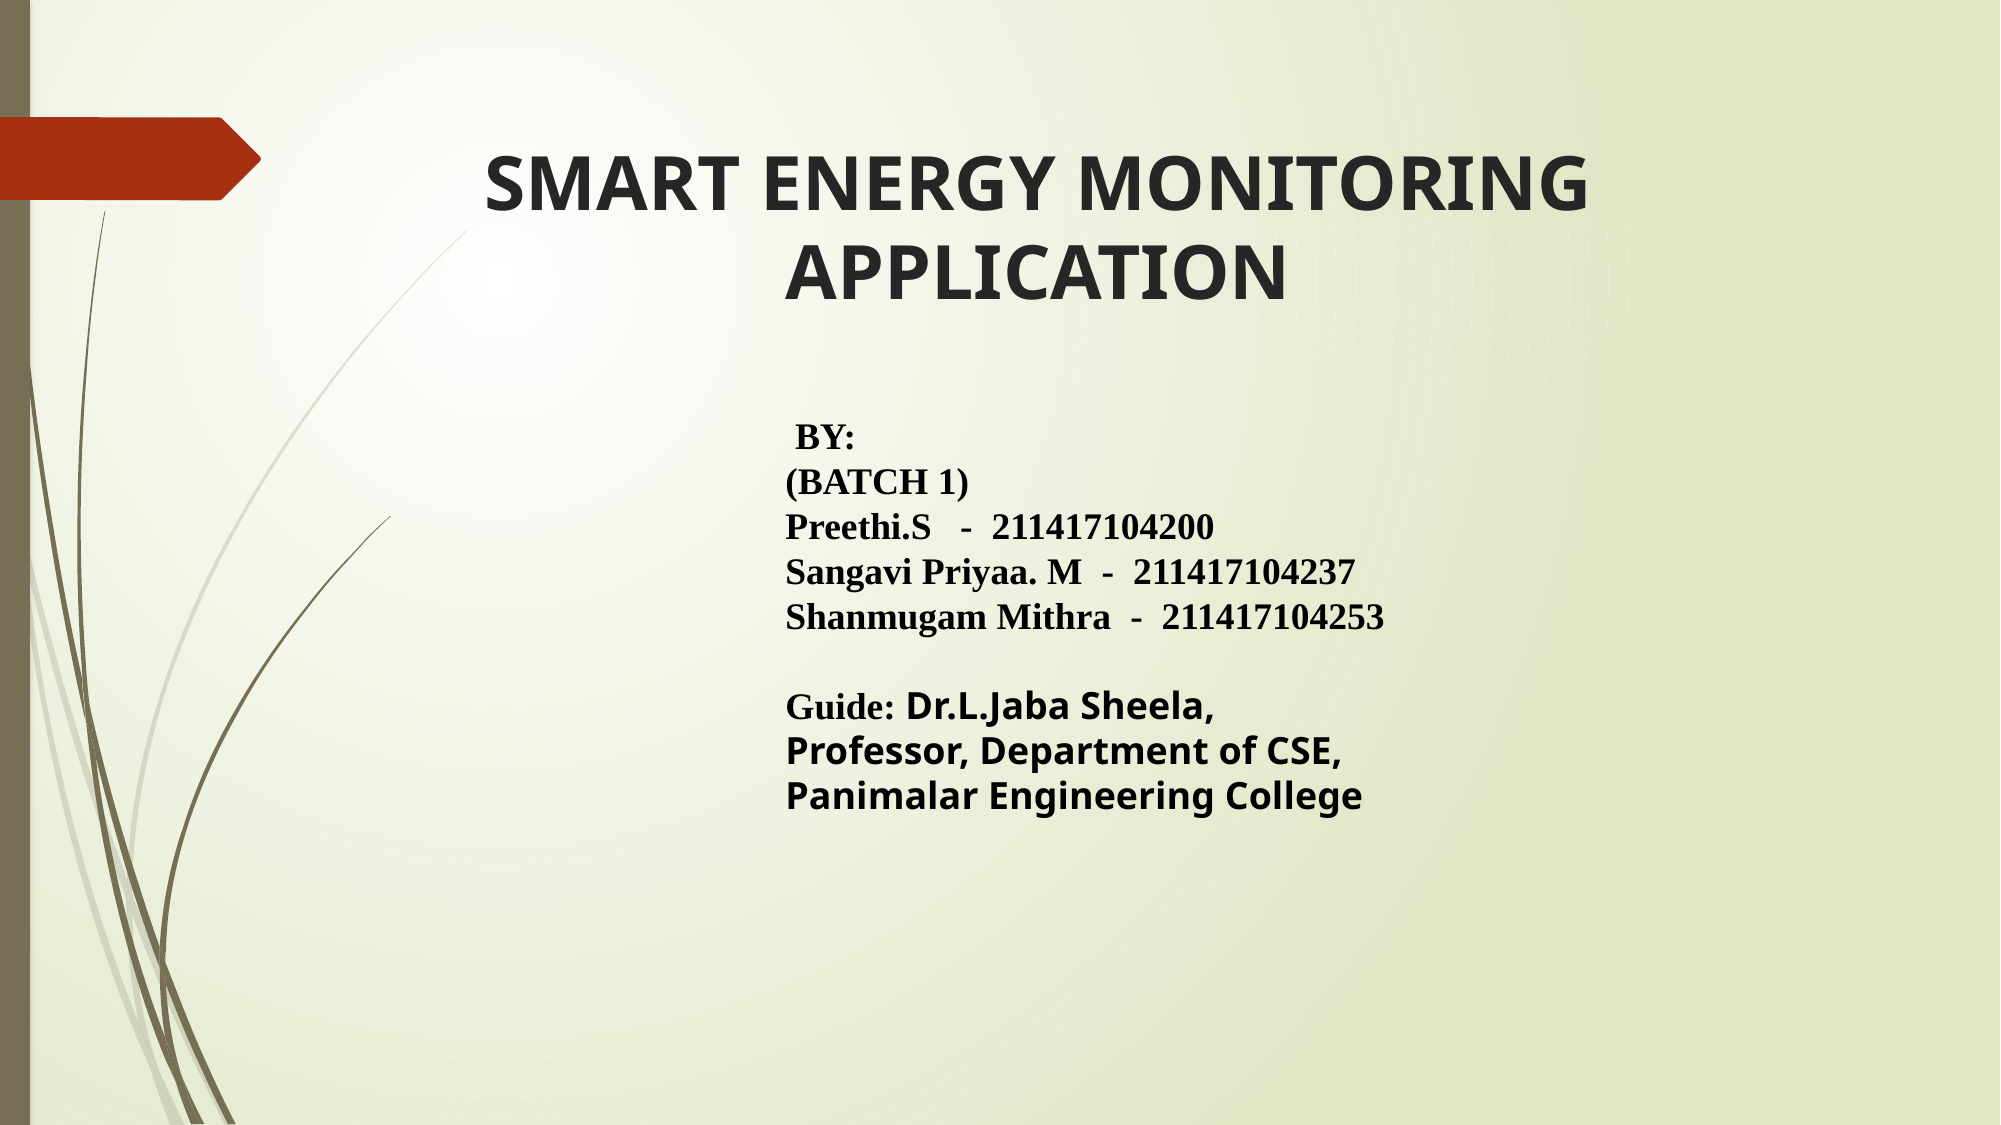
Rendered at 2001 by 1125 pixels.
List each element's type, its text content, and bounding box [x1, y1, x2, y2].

title SMART ENERGY MONITORING APPLICATION [279, 127, 1797, 334]
text_box [463, 720, 1408, 826]
text_box BY: (BATCH 1) Preethi.S - 211417104200 Sangavi Priyaa. M - 211417104237 Shanmugam Mithra - 211417104253 Guide: Dr.L.Jaba Sheela, Professor, Department of CSE, Panimalar Engineering College [770, 404, 1448, 869]
list [424, 350, 1888, 970]
